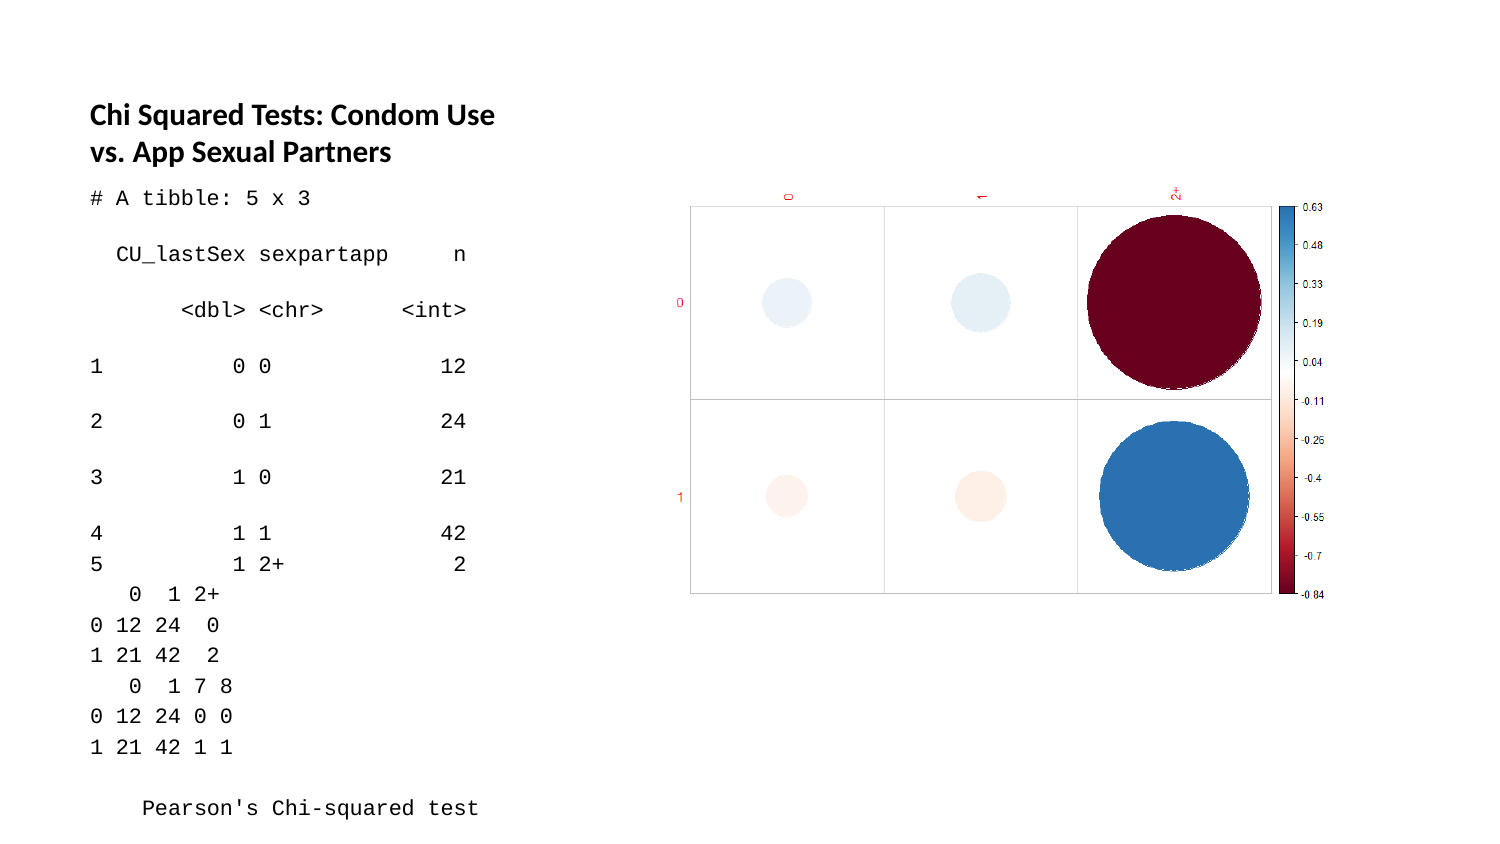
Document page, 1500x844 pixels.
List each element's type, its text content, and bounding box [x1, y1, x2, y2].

list # A tibble: 5 x 3 CU_lastSex sexpartapp n <dbl> <chr> <int> 1 0 0 12 2 0 1 24 3 1 0 21 4 1 1 42 5 1 2+ 2 0 1 2+ 0 12 24 0 1 21 42 2 0 1 7 8 0 12 24 0 0 1 21 42 1 1 Pearson's Chi-squared test data: data_cuapp X-squared = 1.1301, df = 2, p-value = 0.5683 0 1 2+ 0 12 24 0 1 21 42 2 0 1 2+ 0 11.76 23.52 0.71 1 21.24 42.48 1.29 [1] "Crtical Value of 95% Chi Square with 2 DOF:" [1] 7.377759 The chisq test returns: Statistic: the value the chi-squared test statistic. parameter: the degrees of freedom p.value: the p-value of the test observed: the observed count expected: the expected count P value less than 0.05 and a chi-squared value higher than the critical value reject null hypothesis that there is no relationship. Sources: http://www.sthda.com/english/wiki/chi-square-goodness-of-fit-test-in-r http://www.sthda.com/english/wiki/wiki.php?title=chi-square-test-of-independence-in-r [75, 176, 569, 754]
picture [585, 183, 1424, 603]
title Chi Squared Tests: Condom Use vs. App Sexual Partners [75, 33, 569, 176]
